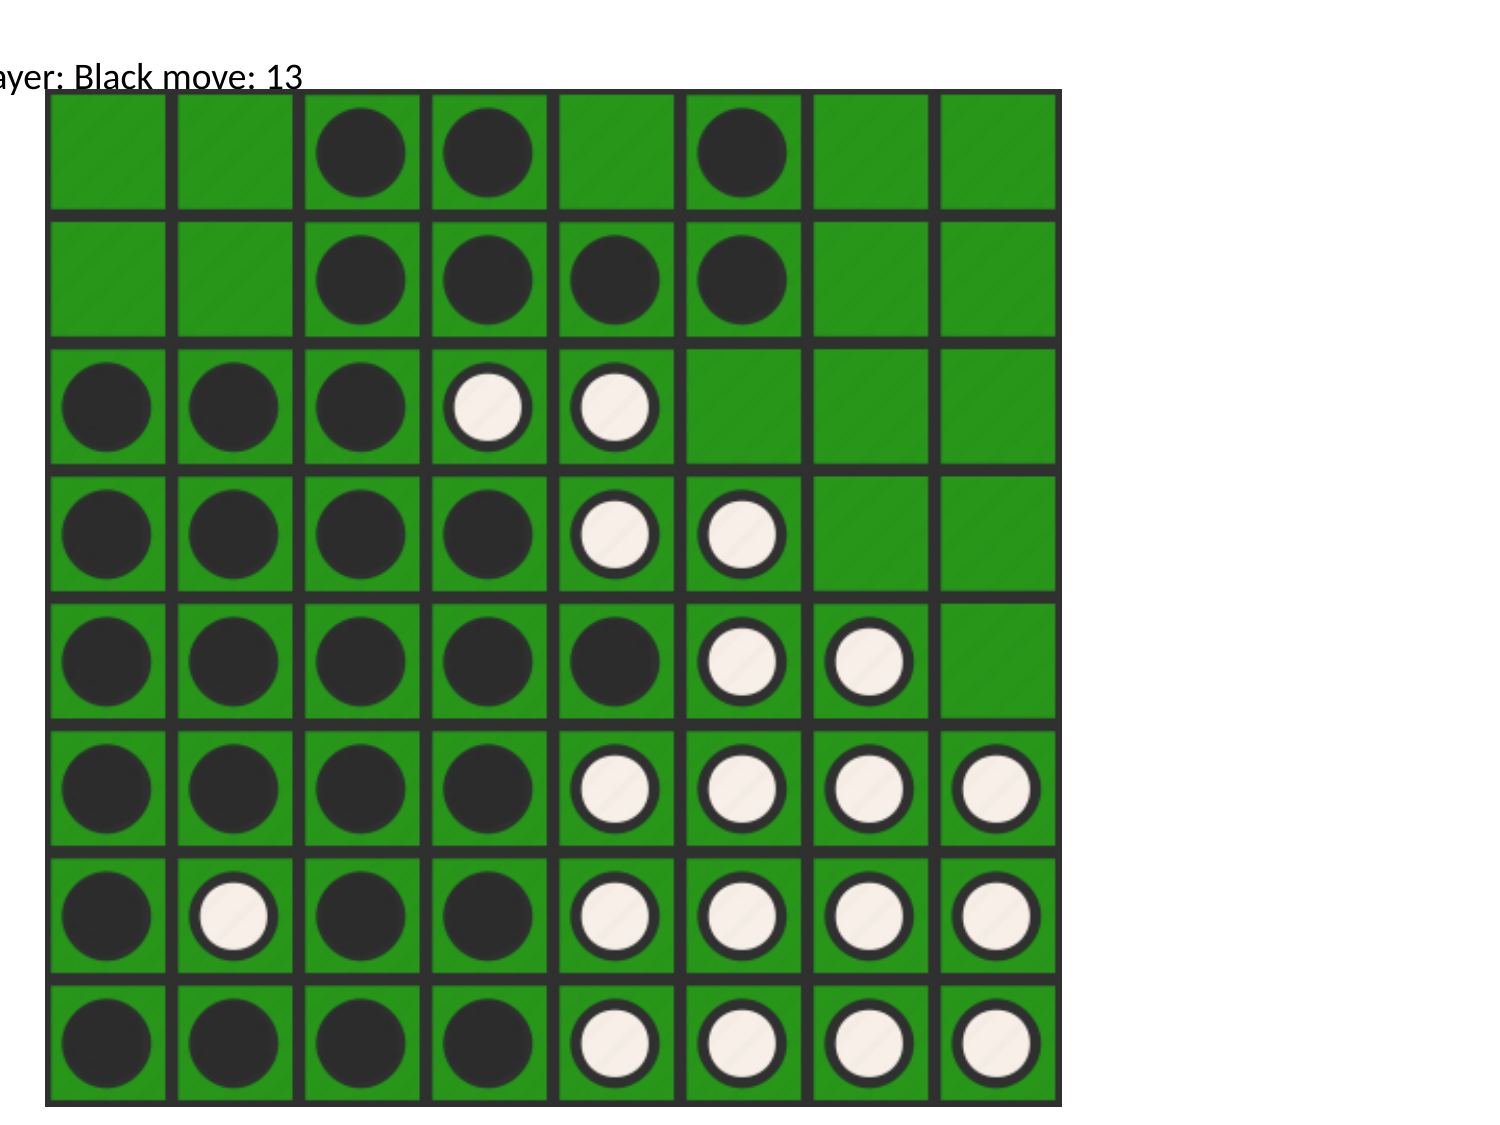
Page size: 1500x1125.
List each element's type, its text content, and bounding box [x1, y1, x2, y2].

text_box turn: 45 player: Black move: 13 [0, 44, 319, 105]
picture [44, 89, 1062, 1107]
